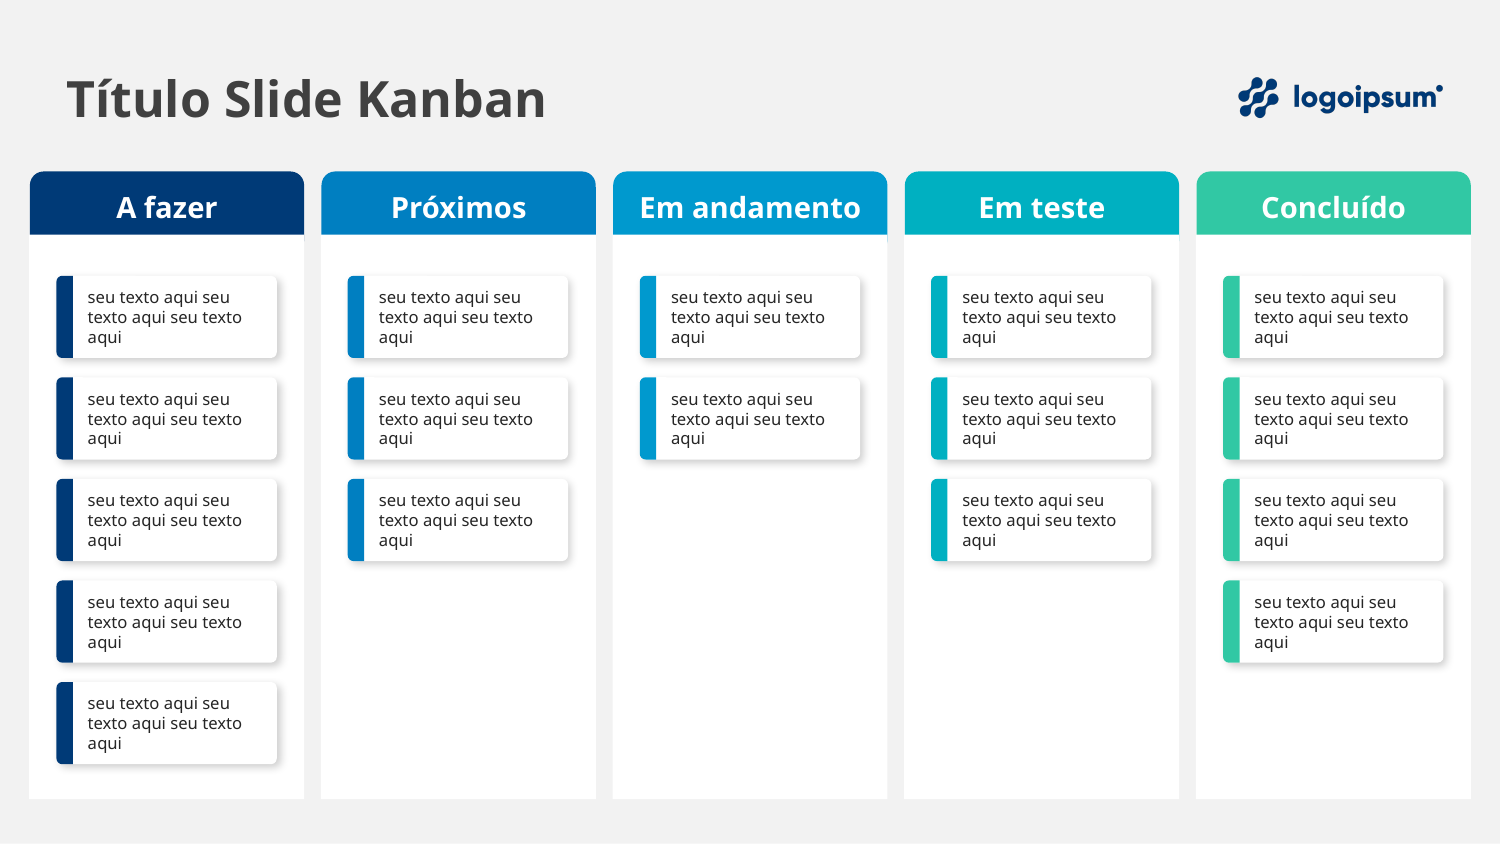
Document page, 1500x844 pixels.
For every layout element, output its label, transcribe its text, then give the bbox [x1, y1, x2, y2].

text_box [347, 275, 569, 358]
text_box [56, 377, 277, 460]
text_box [0, 0, 1500, 844]
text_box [347, 478, 569, 562]
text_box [1223, 377, 1444, 460]
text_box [931, 478, 1152, 562]
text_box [612, 171, 888, 800]
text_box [320, 171, 596, 800]
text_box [56, 580, 277, 663]
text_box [56, 275, 277, 358]
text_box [56, 478, 277, 562]
picture [1232, 69, 1449, 126]
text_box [29, 171, 305, 800]
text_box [1223, 275, 1444, 358]
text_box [1223, 478, 1444, 562]
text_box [56, 681, 277, 765]
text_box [639, 377, 861, 460]
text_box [931, 275, 1152, 358]
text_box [931, 377, 1152, 460]
text_box Título Slide Kanban [51, 60, 1129, 135]
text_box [904, 171, 1180, 800]
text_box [1223, 580, 1444, 663]
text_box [1195, 171, 1471, 800]
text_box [639, 275, 861, 358]
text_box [347, 377, 569, 460]
